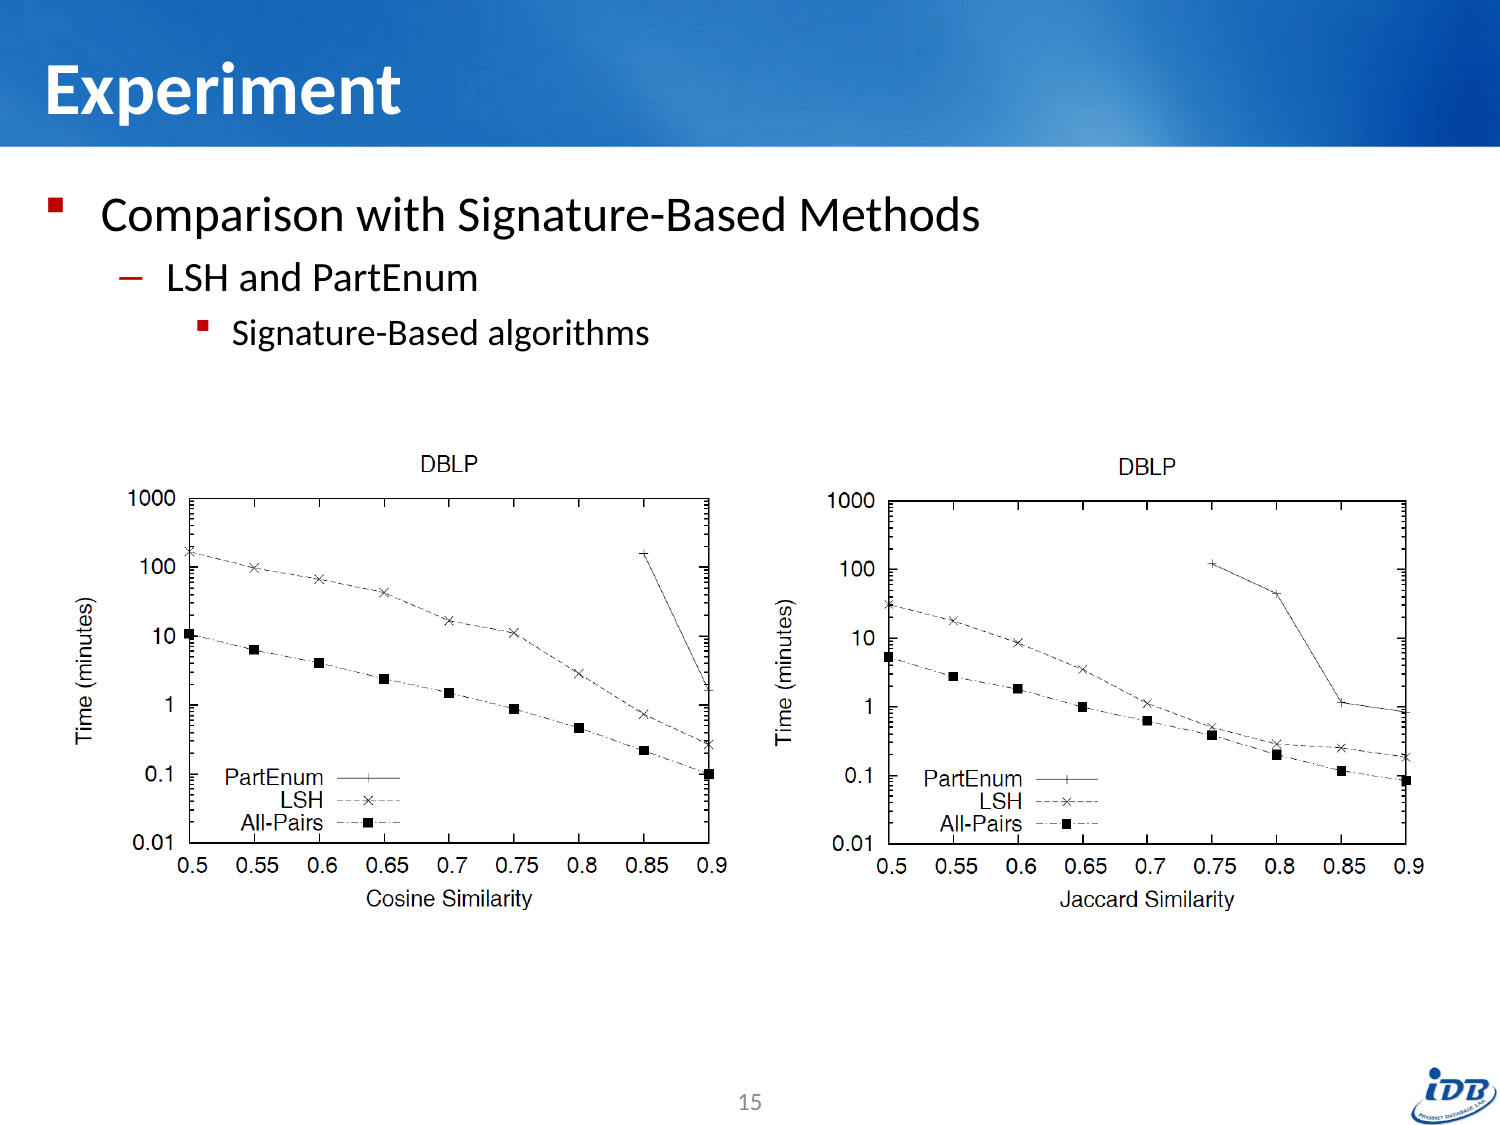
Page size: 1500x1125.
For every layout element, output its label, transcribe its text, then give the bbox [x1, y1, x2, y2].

list Comparison with Signature-Based Methods LSH and PartEnum Signature-Based algorithms [29, 174, 1471, 1071]
picture [0, 0, 1500, 1125]
title Experiment [29, 19, 1471, 149]
slide_number 15 [684, 1082, 816, 1118]
